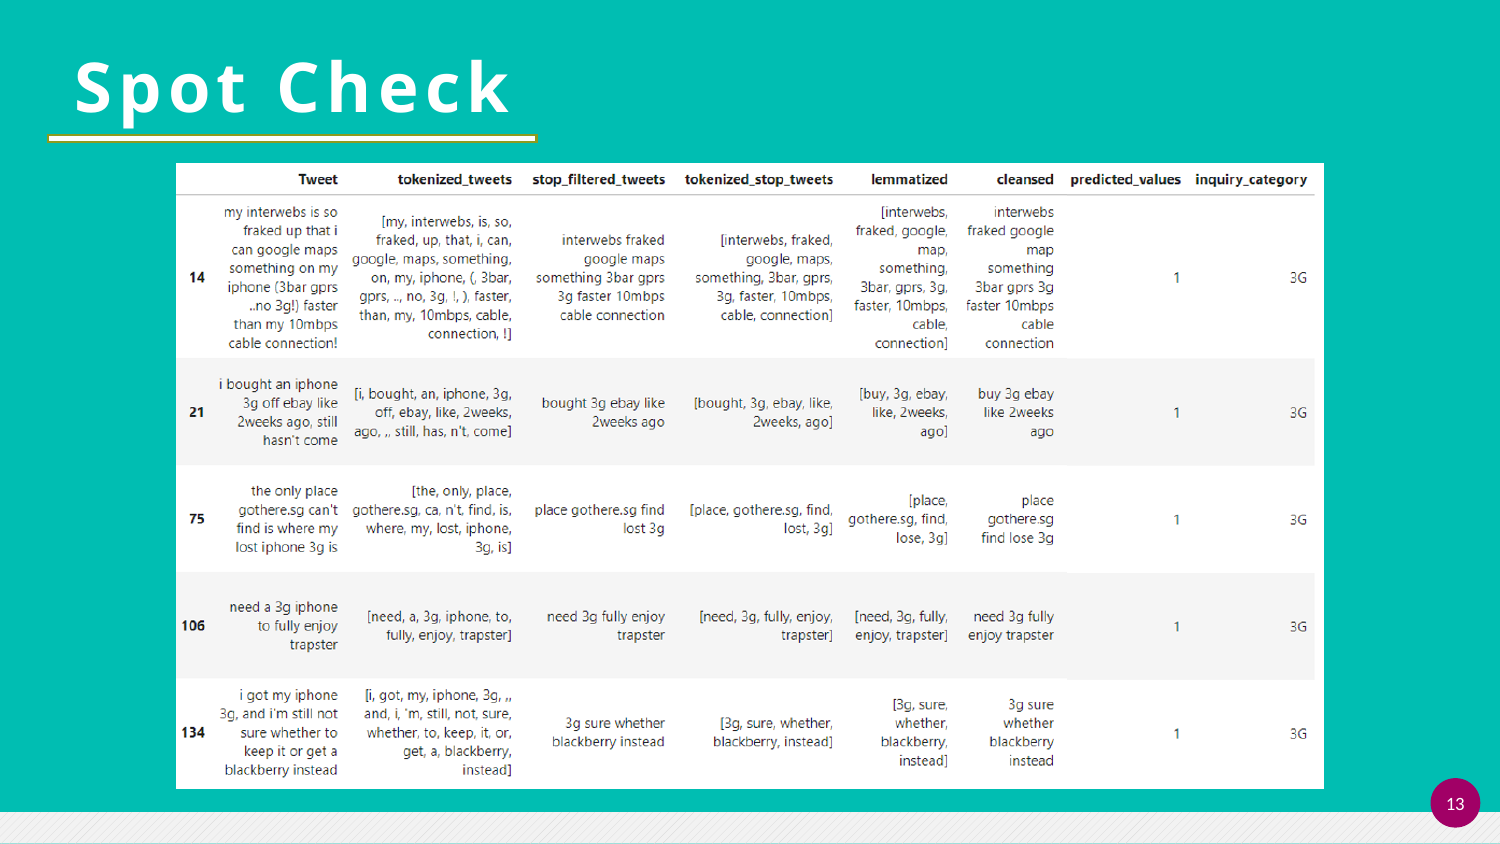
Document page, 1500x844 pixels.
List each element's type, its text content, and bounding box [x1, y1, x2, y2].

picture [176, 163, 1324, 789]
title Spot Check [47, 44, 537, 134]
text_box [47, 134, 538, 143]
slide_number 13 [1430, 778, 1481, 828]
